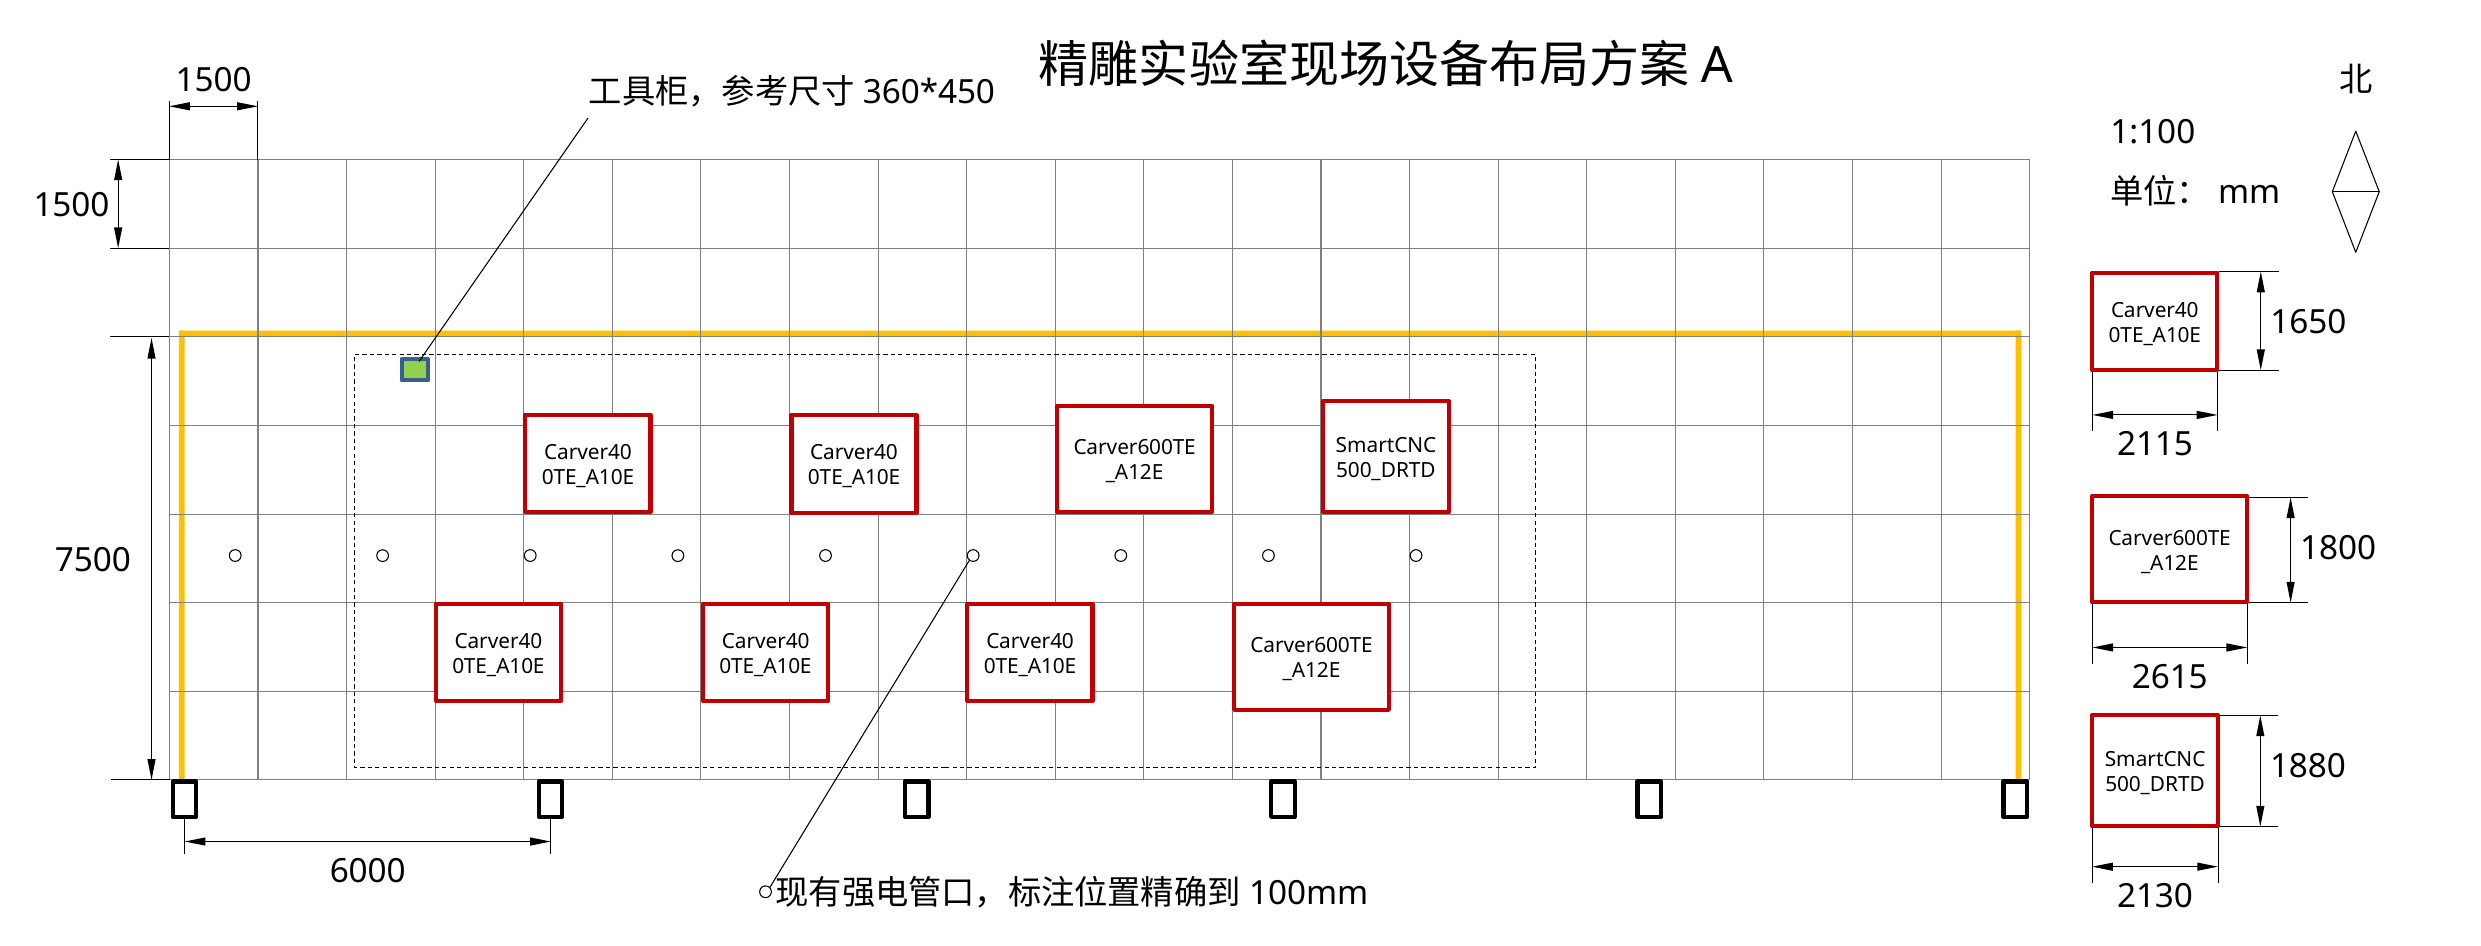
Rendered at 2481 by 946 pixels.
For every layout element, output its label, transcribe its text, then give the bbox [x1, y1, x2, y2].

text_box 精雕实验室现场设备布局方案A [1024, 24, 1748, 100]
text_box Carver400TE_A10E [434, 602, 563, 703]
text_box 现有强电管口，标注位置精确到100mm [760, 864, 1383, 919]
text_box Carver600TE_A12E [1232, 602, 1391, 712]
text_box Carver400TE_A10E [523, 413, 653, 514]
text_box Carver400TE_A10E [974, 602, 1095, 703]
text_box SmartCNC500_DRTD [1321, 399, 1451, 514]
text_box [2092, 495, 2386, 704]
text_box Carver400TE_A10E [701, 602, 764, 703]
text_box Carver400TE_A10E [789, 413, 919, 515]
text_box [2091, 715, 2355, 923]
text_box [2091, 271, 2356, 471]
text_box 工具柜，参考尺寸360*450 [574, 62, 1010, 118]
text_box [769, 559, 970, 888]
text_box Carver600TE_A12E [1055, 404, 1214, 514]
text_box [400, 357, 430, 382]
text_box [418, 117, 589, 362]
